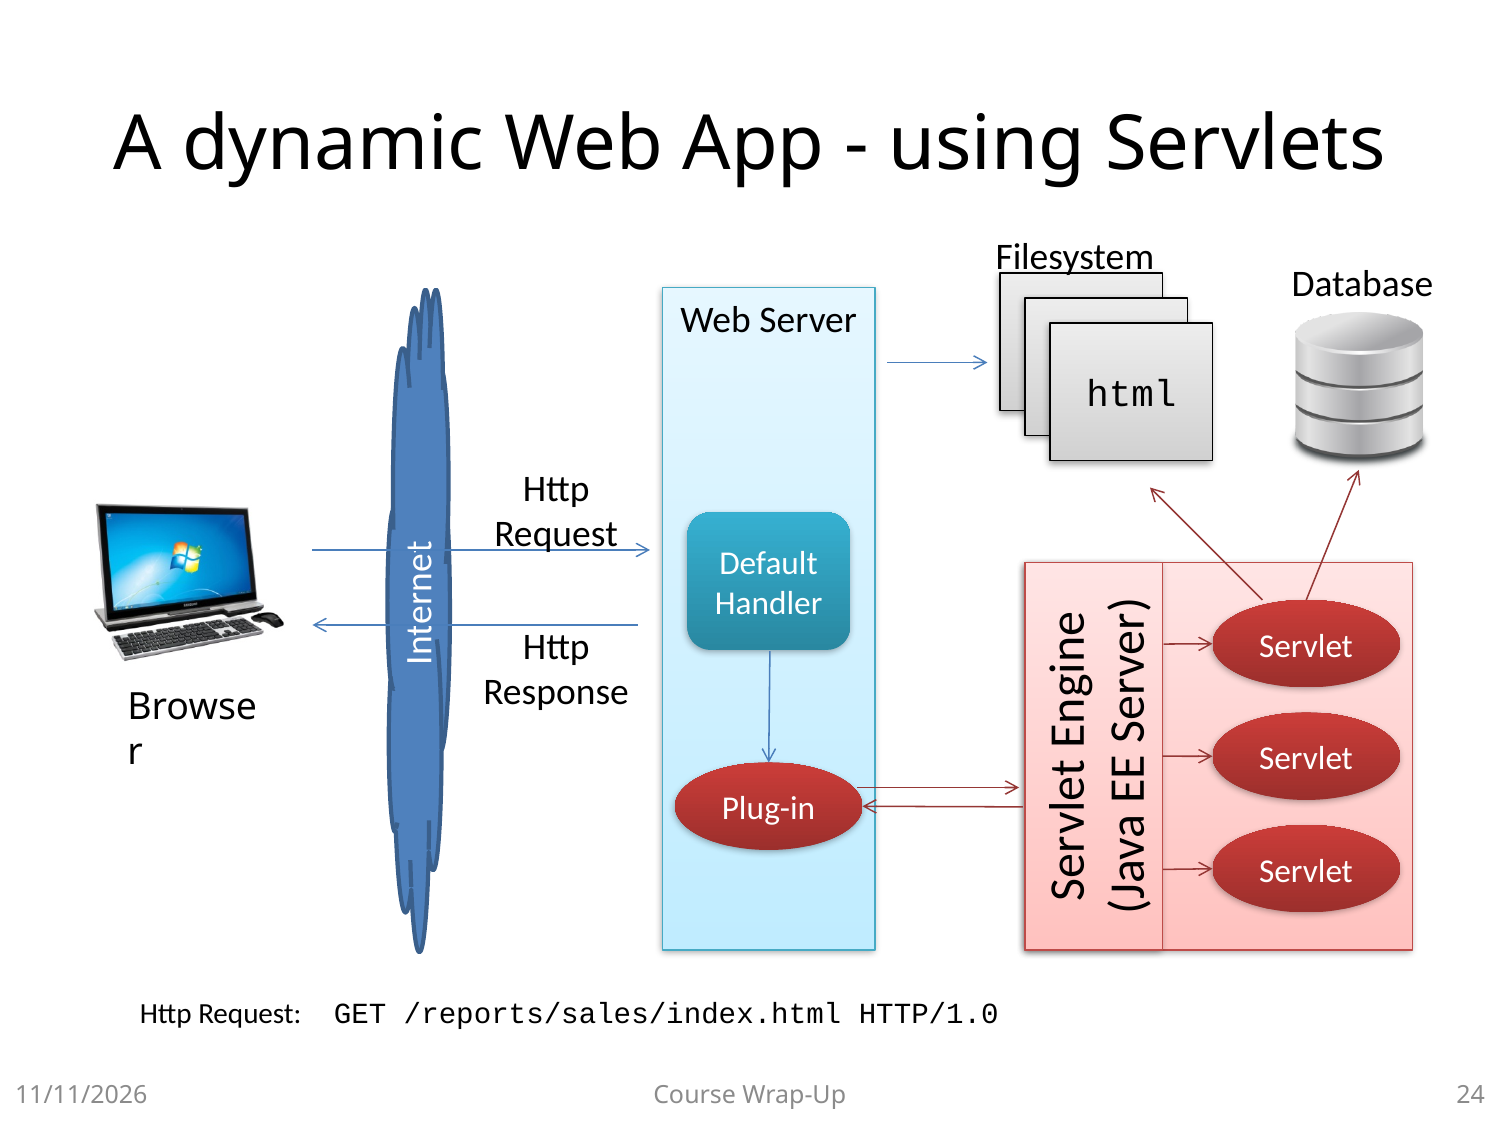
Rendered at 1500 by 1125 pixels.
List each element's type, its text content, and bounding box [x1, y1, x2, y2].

text_box Internet [385, 559, 453, 624]
text_box Servlet [1212, 712, 1401, 800]
text_box Http Request [474, 456, 638, 549]
footer Course Wrap-Up [512, 1065, 988, 1125]
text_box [1305, 469, 1360, 601]
text_box Default Handler [687, 512, 850, 650]
text_box Web Server [662, 287, 876, 951]
text_box Database [1249, 251, 1475, 312]
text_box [949, 224, 1213, 461]
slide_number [0, 1065, 350, 1125]
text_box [87, 499, 288, 736]
text_box Http Request: GET /reports/sales/index.html HTTP/1.0 [125, 986, 1200, 1037]
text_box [1149, 487, 1263, 601]
text_box Internet [385, 634, 452, 954]
slide_number 23 [1149, 1065, 1500, 1125]
text_box Http Response [462, 614, 650, 720]
picture [1287, 312, 1431, 471]
text_box [1166, 562, 1413, 951]
text_box Internet [386, 288, 452, 549]
text_box Servlet Engine (Java EE Server) [1024, 562, 1163, 951]
text_box Plug-in [675, 762, 863, 850]
text_box Servlet [1212, 600, 1401, 688]
title A dynamic Web App - using Servlets [75, 45, 1425, 233]
text_box Servlet [1212, 824, 1401, 913]
